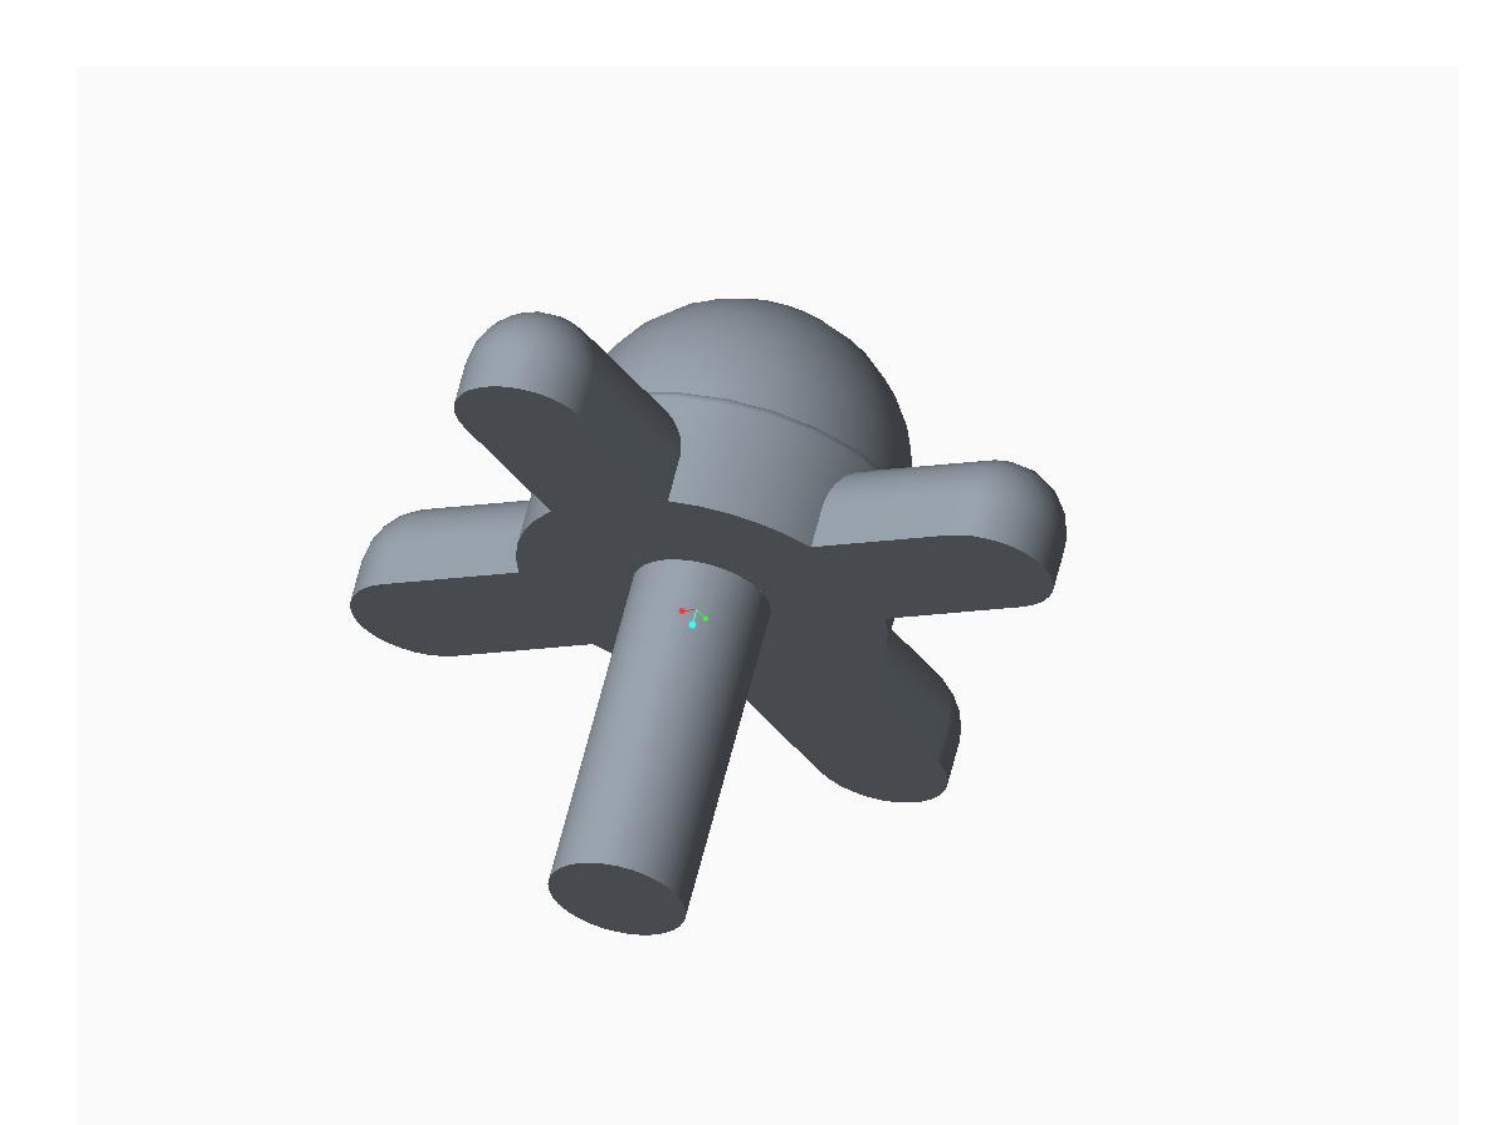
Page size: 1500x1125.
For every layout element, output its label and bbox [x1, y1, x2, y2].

list [76, 66, 1459, 1125]
